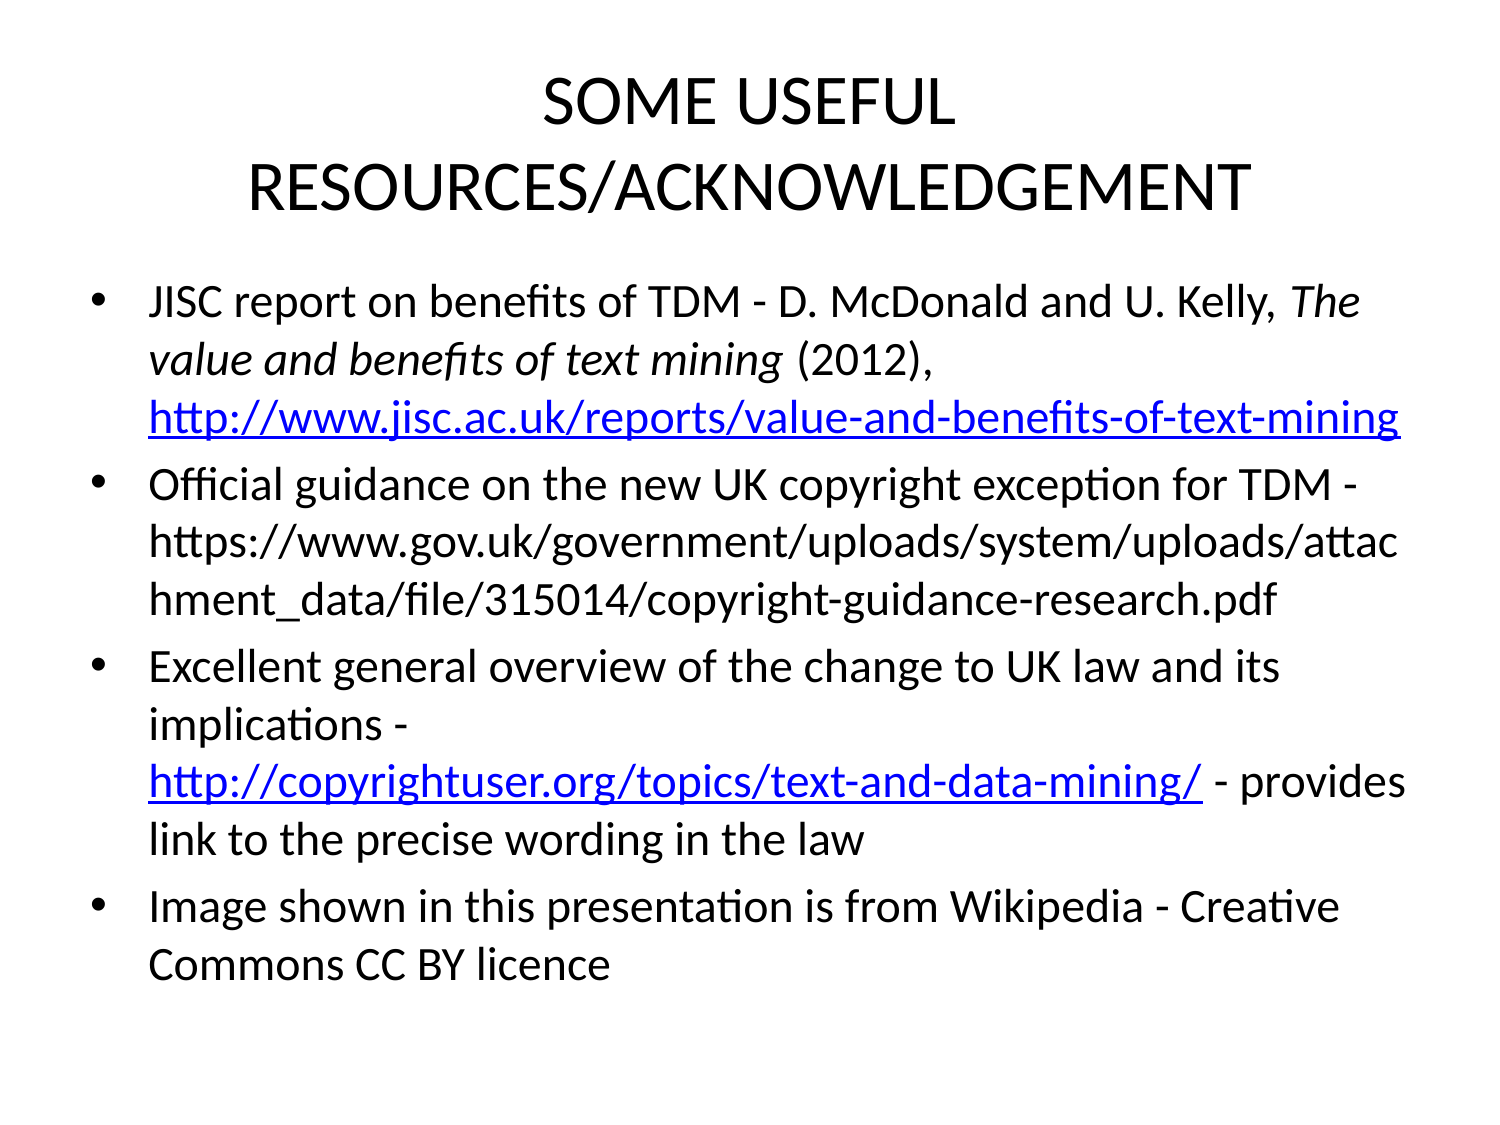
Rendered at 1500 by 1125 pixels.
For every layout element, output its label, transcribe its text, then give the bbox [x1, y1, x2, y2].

list JISC report on benefits of TDM - D. McDonald and U. Kelly, The value and benefits of text mining (2012), http://www.jisc.ac.uk/reports/value-and-benefits-of-text-mining Official guidance on the new UK copyright exception for TDM - https://www.gov.uk/government/uploads/system/uploads/attachment_data/file/315014/copyright-guidance-research.pdf Excellent general overview of the change to UK law and its implications - http://copyrightuser.org/topics/text-and-data-mining/ - provides link to the precise wording in the law Image shown in this presentation is from Wikipedia - Creative Commons CC BY licence [75, 262, 1425, 1005]
title SOME USEFUL RESOURCES/ACKNOWLEDGEMENT [75, 45, 1425, 233]
